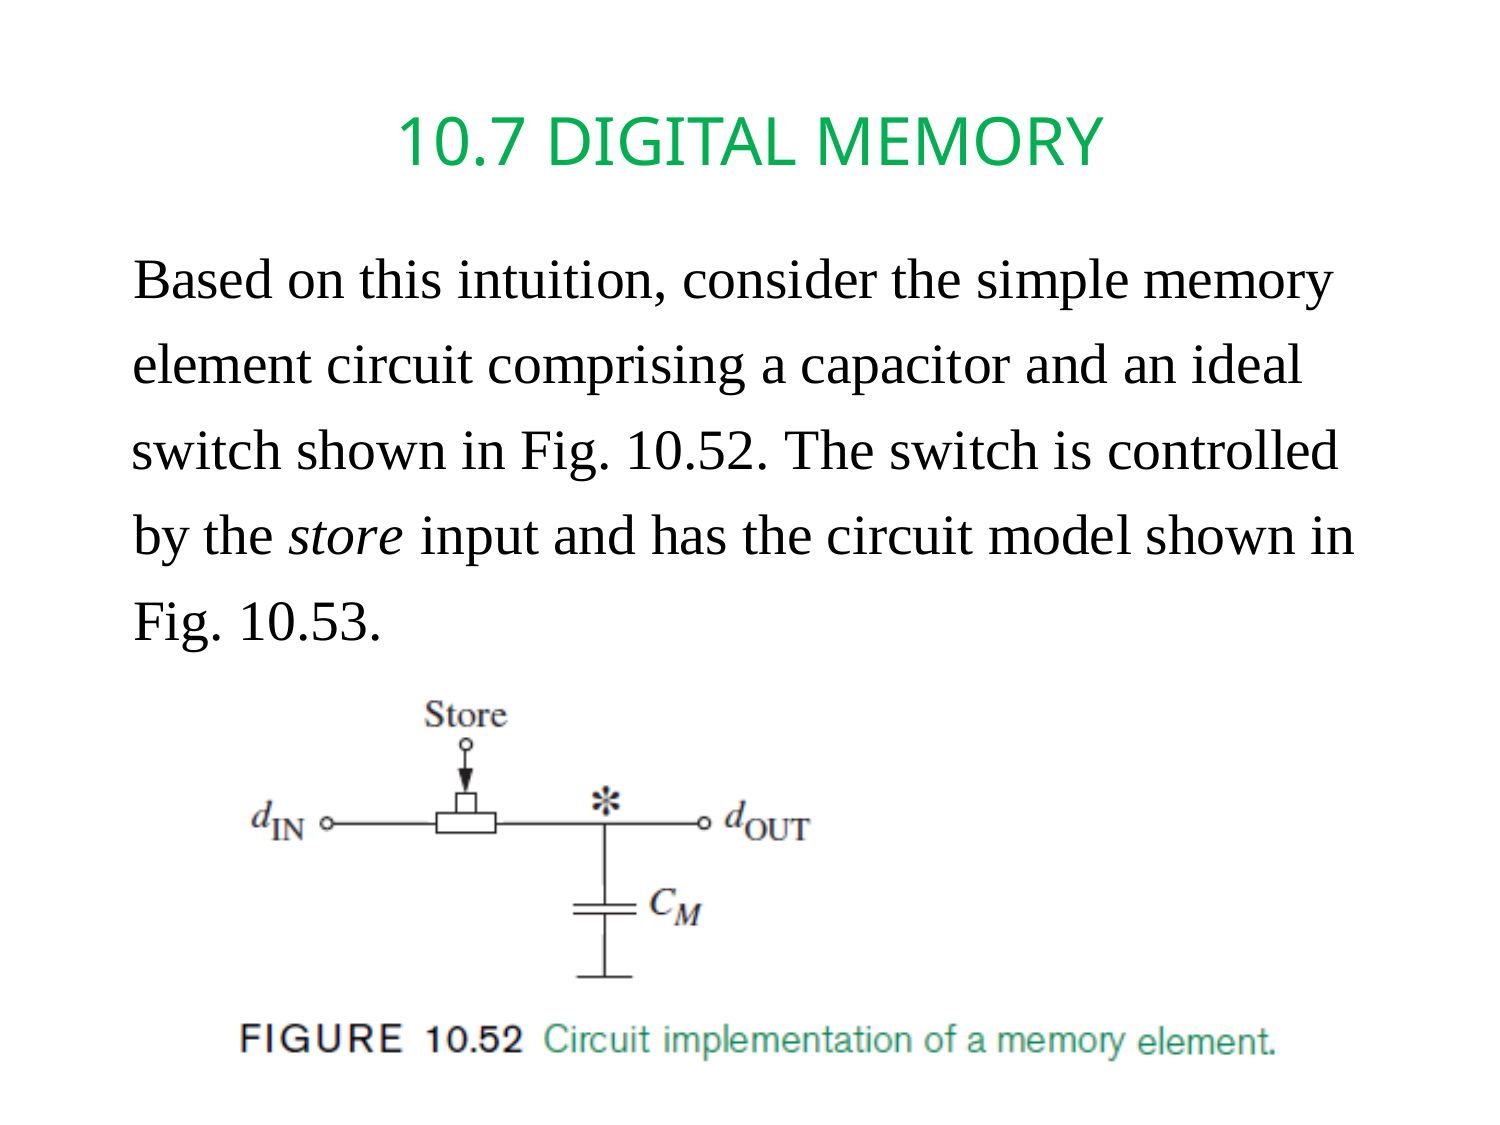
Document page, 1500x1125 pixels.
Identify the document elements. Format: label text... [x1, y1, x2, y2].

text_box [124, 245, 1385, 665]
title 10.7 DIGITAL MEMORY [75, 45, 1425, 233]
picture [222, 687, 1299, 1091]
